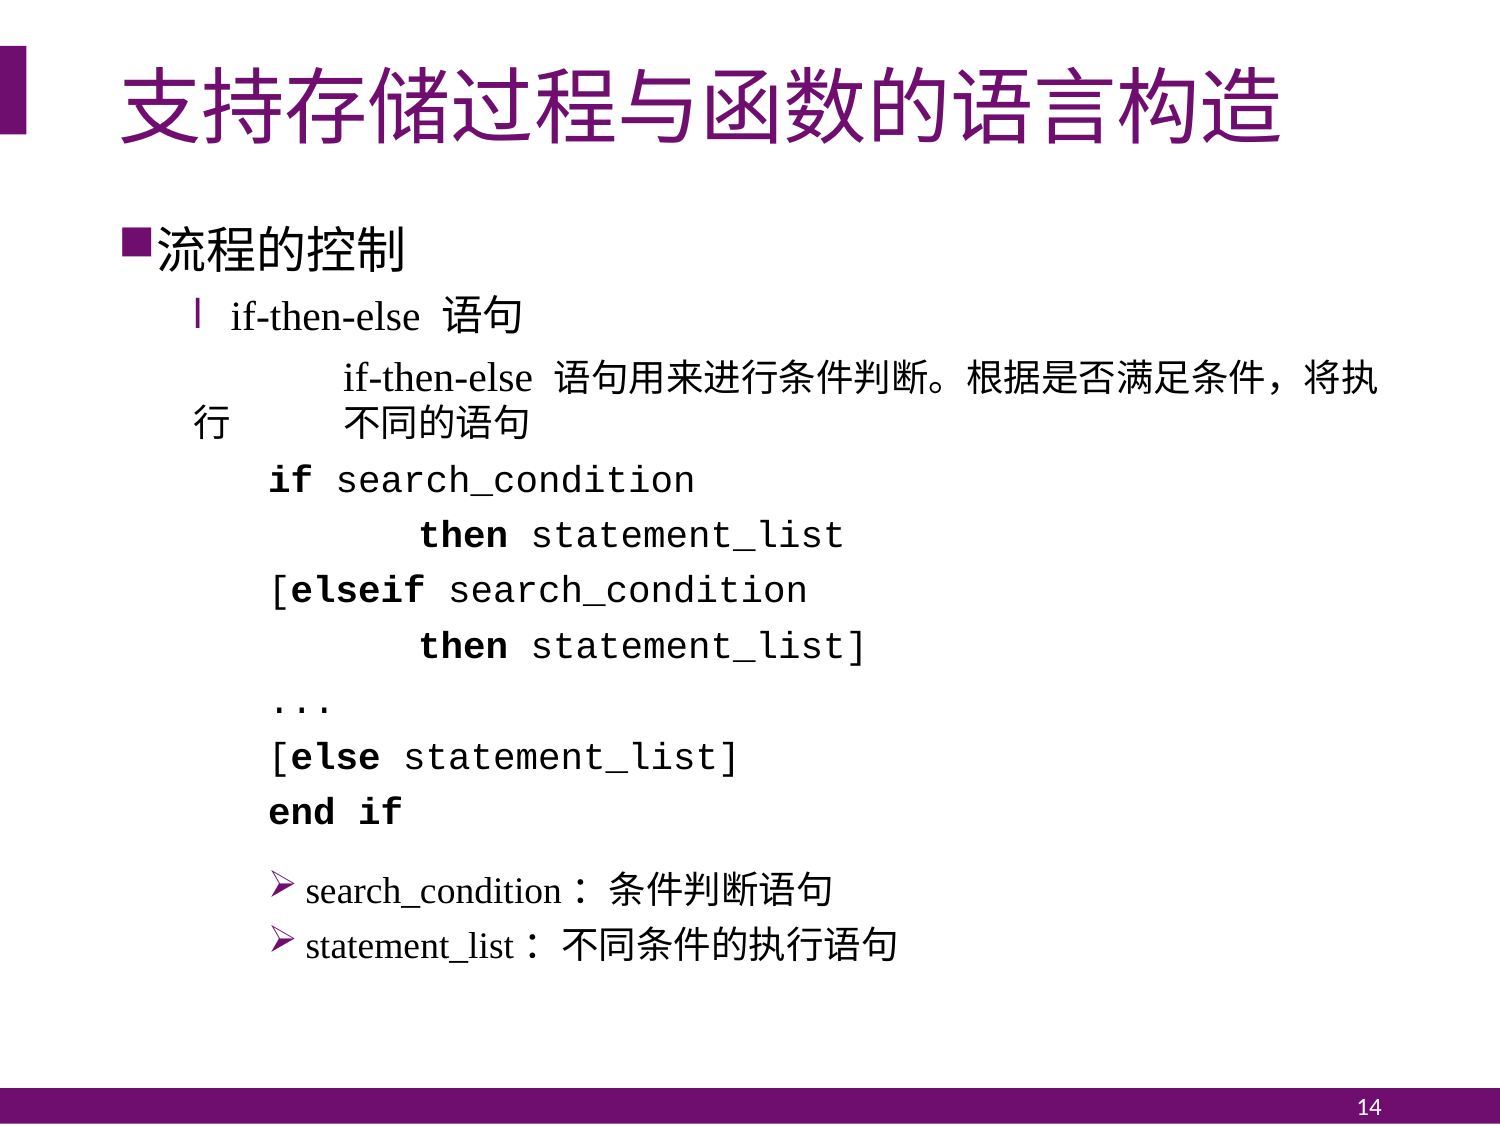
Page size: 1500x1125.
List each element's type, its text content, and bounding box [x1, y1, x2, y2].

list 流程的控制 if-then-else 语句 if-then-else 语句用来进行条件判断。根据是否满足条件，将执行 不同的语句 if search_condition then statement_list [elseif search_condition then statement_list] ... [else statement_list] end if search_condition：条件判断语句 statement_list：不同条件的执行语句 [103, 210, 1397, 983]
slide_number 14 [1059, 1088, 1397, 1124]
title 支持存储过程与函数的语言构造 [103, 45, 1397, 176]
